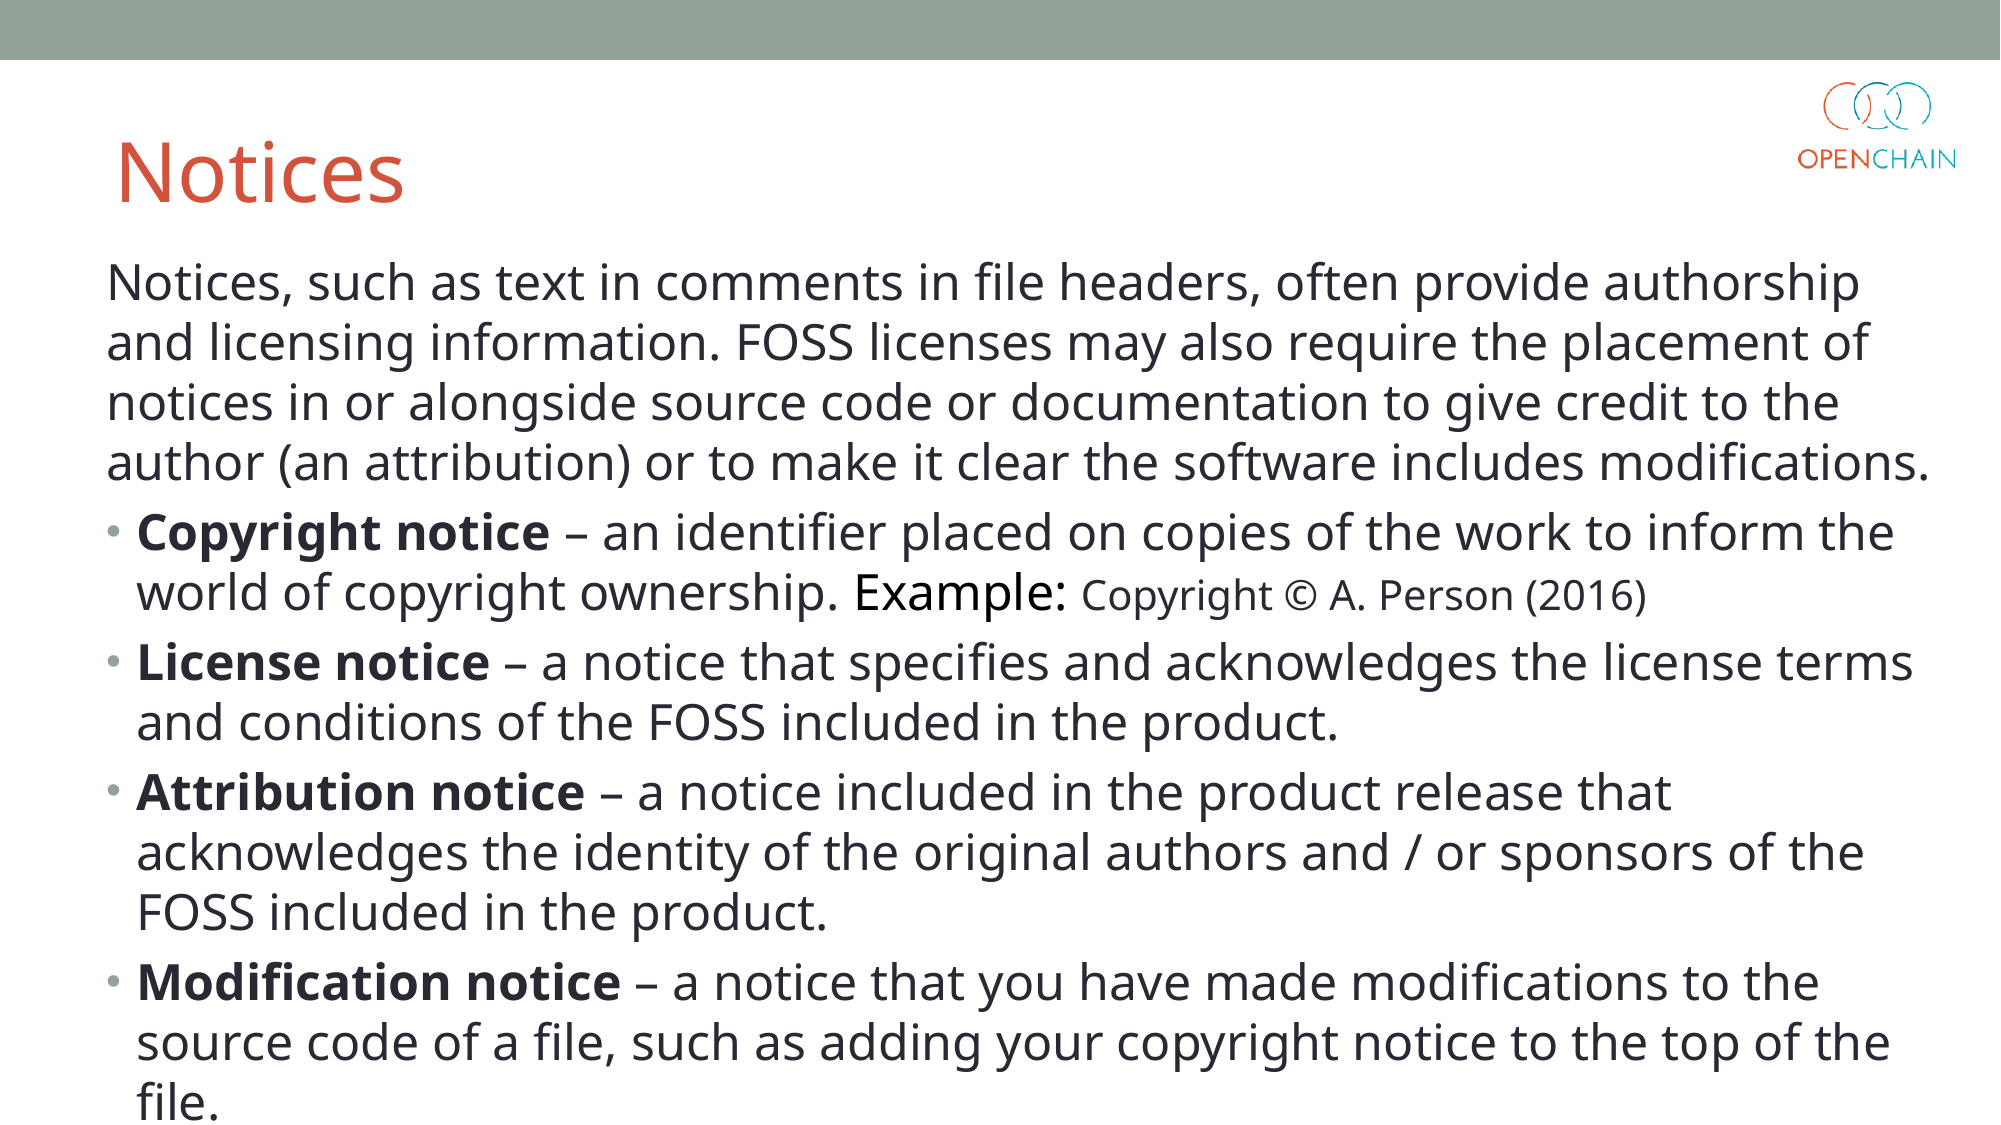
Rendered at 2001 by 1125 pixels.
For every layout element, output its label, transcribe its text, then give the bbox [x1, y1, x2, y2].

picture [1798, 82, 1955, 169]
text_box Notices [99, 87, 1900, 243]
text_box Notices, such as text in comments in file headers, often provide authorship and licensing information. FOSS licenses may also require the placement of notices in or alongside source code or documentation to give credit to the author (an attribution) or to make it clear the software includes modifications. Copyright notice – an identifier placed on copies of the work to inform the world of copyright ownership. Example: Copyright © A. Person (2016) License notice – a notice that specifies and acknowledges the license terms and conditions of the FOSS included in the product. Attribution notice – a notice included in the product release that acknowledges the identity of the original authors and / or sponsors of the FOSS included in the product. Modification notice – a notice that you have made modifications to the source code of a file, such as adding your copyright notice to the top of the file. [91, 243, 1970, 1125]
